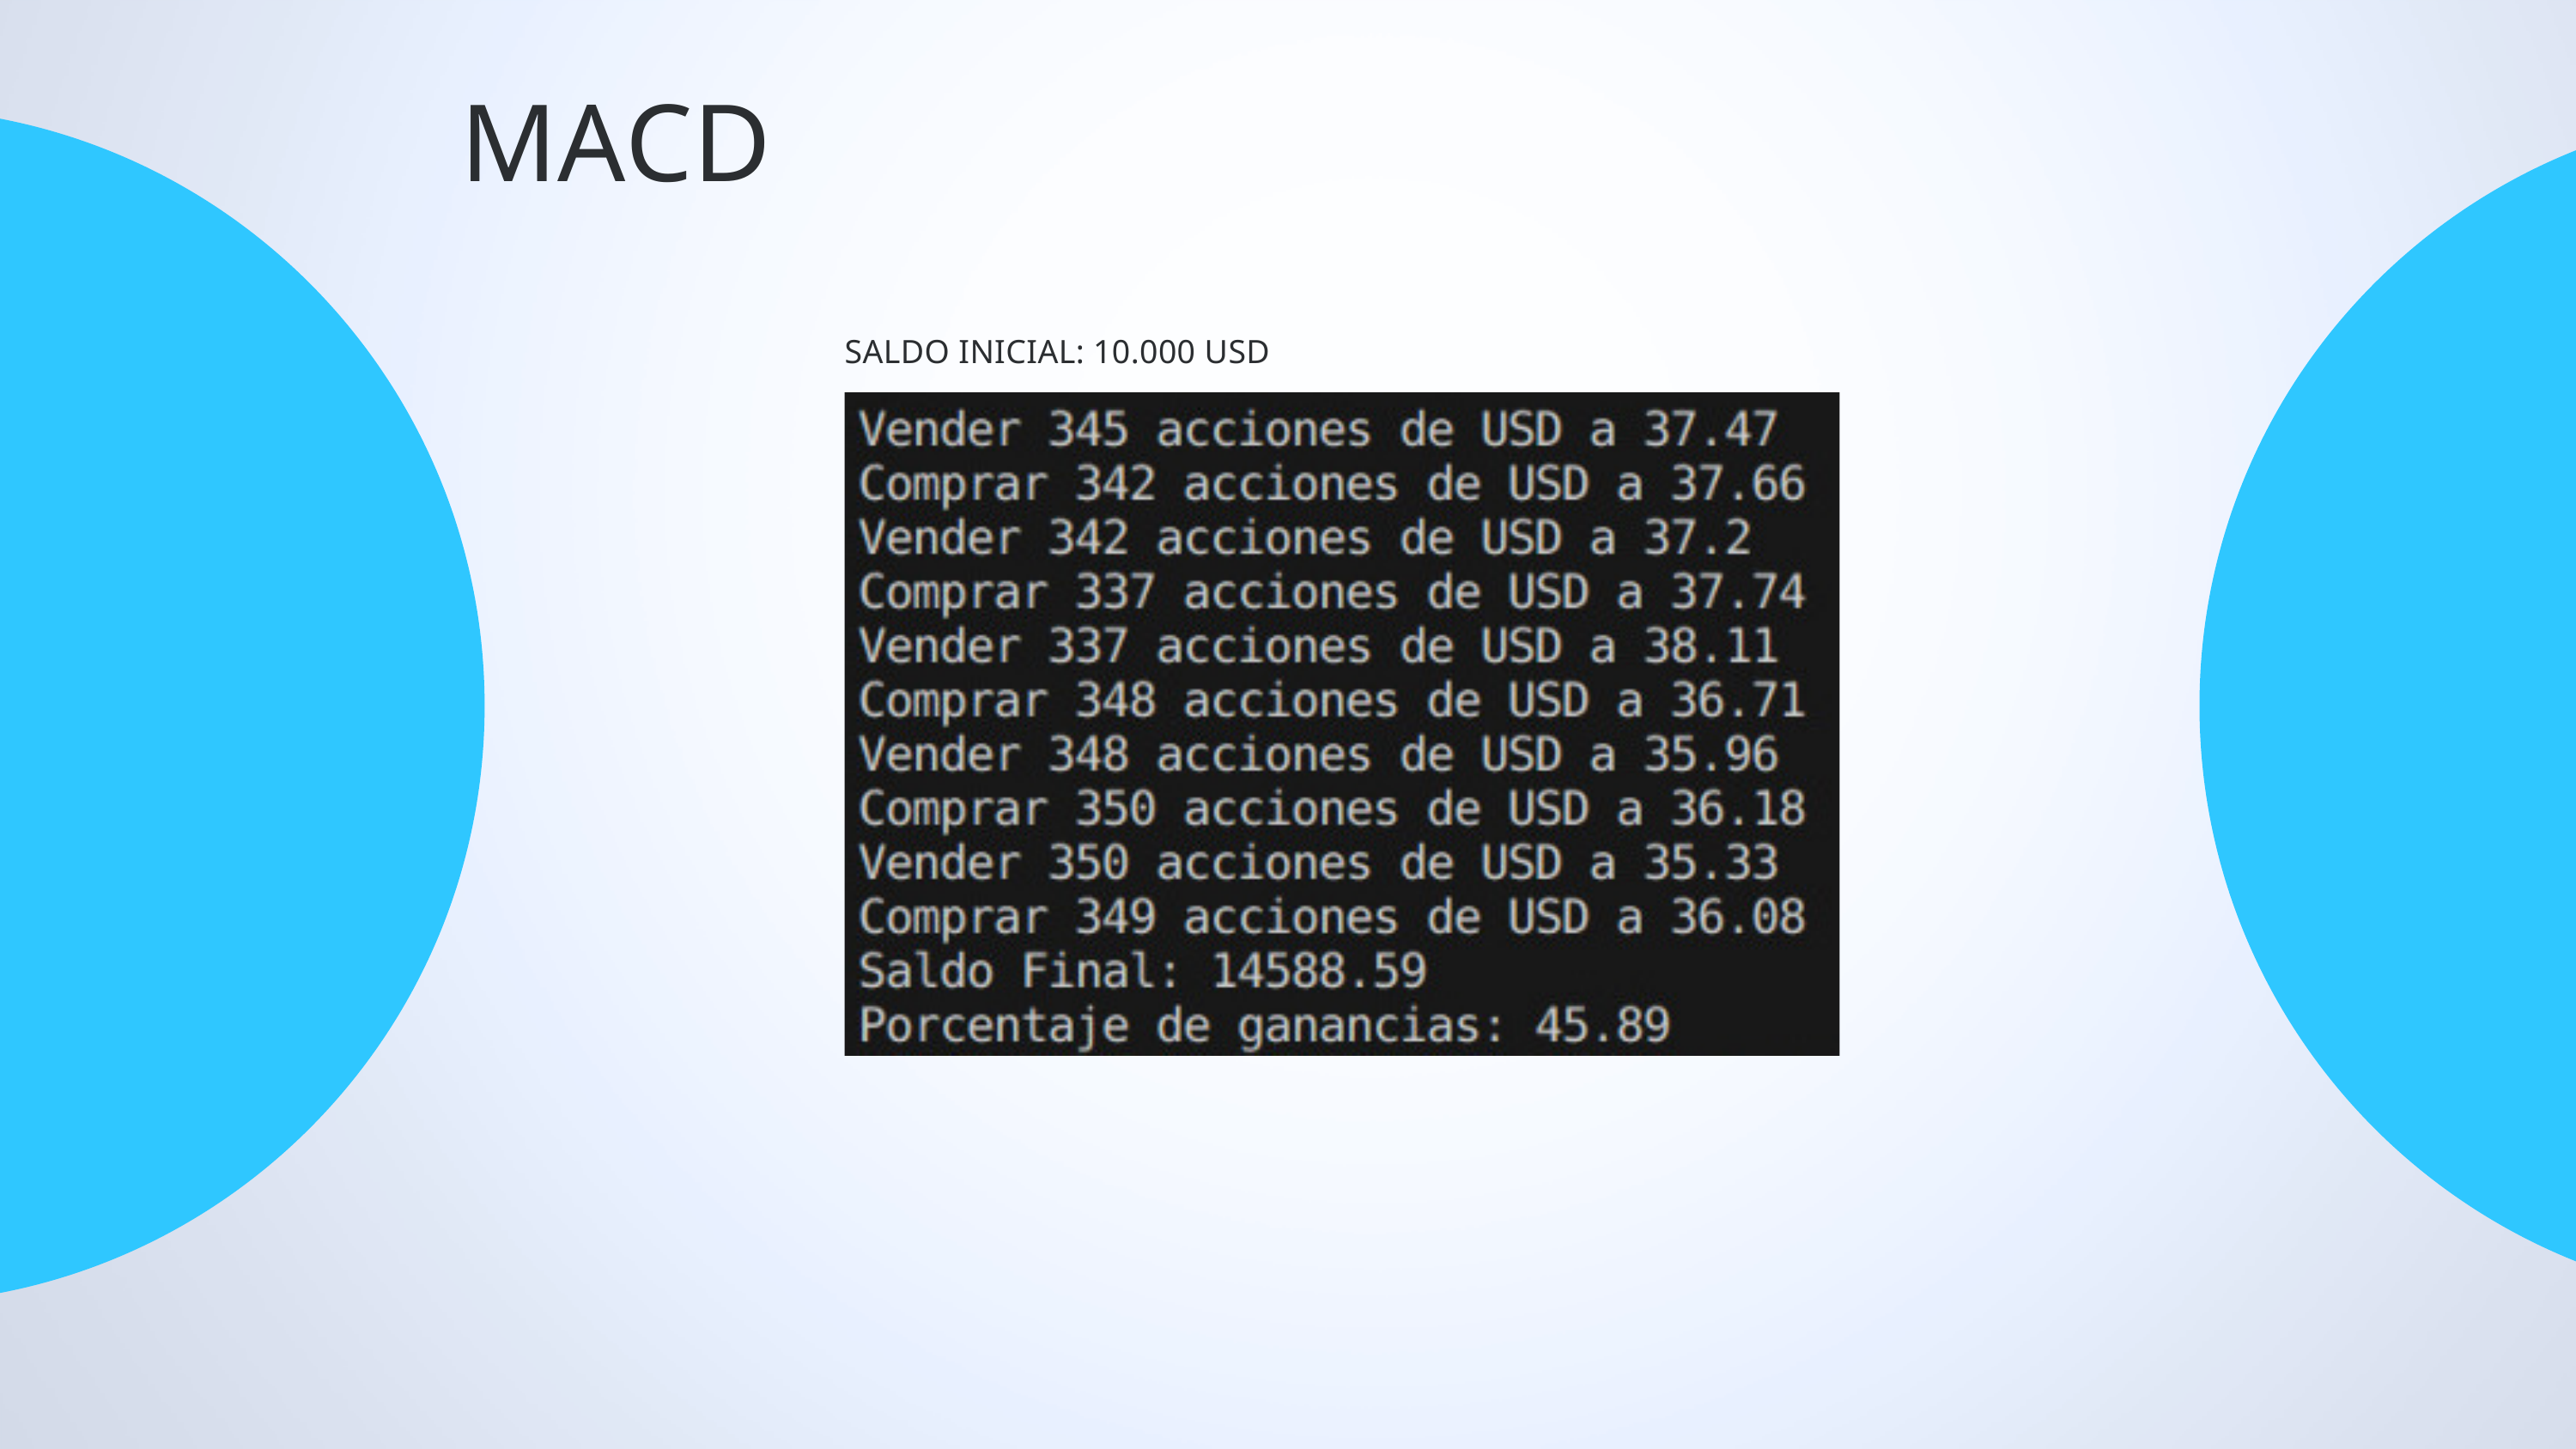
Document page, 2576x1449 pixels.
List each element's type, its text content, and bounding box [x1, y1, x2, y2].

text_box [844, 392, 1840, 1056]
text_box [0, 0, 2576, 1449]
text_box MACD [460, 95, 1700, 203]
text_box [0, 107, 485, 1304]
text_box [2199, 107, 2576, 1304]
text_box SALDO INICIAL: 10.000 USD [844, 337, 1723, 371]
